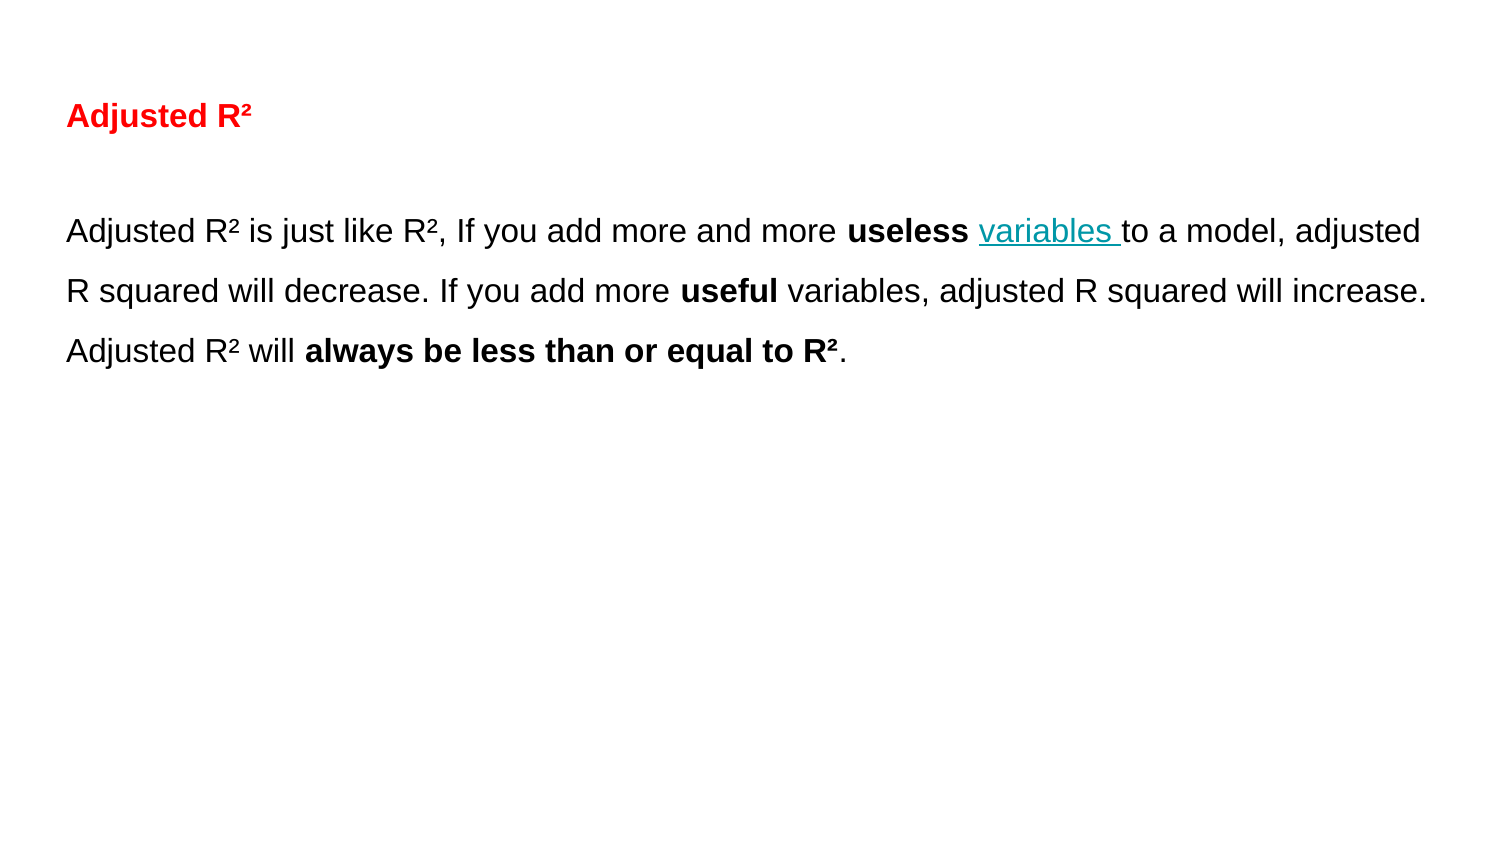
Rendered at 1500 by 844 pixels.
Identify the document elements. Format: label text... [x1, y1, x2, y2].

list Adjusted R² is just like R², If you add more and more useless variables to a model, adjusted R squared will decrease. If you add more useful variables, adjusted R squared will increase. Adjusted R² will always be less than or equal to R². [51, 174, 1449, 768]
title Adjusted R² [51, 72, 1449, 167]
